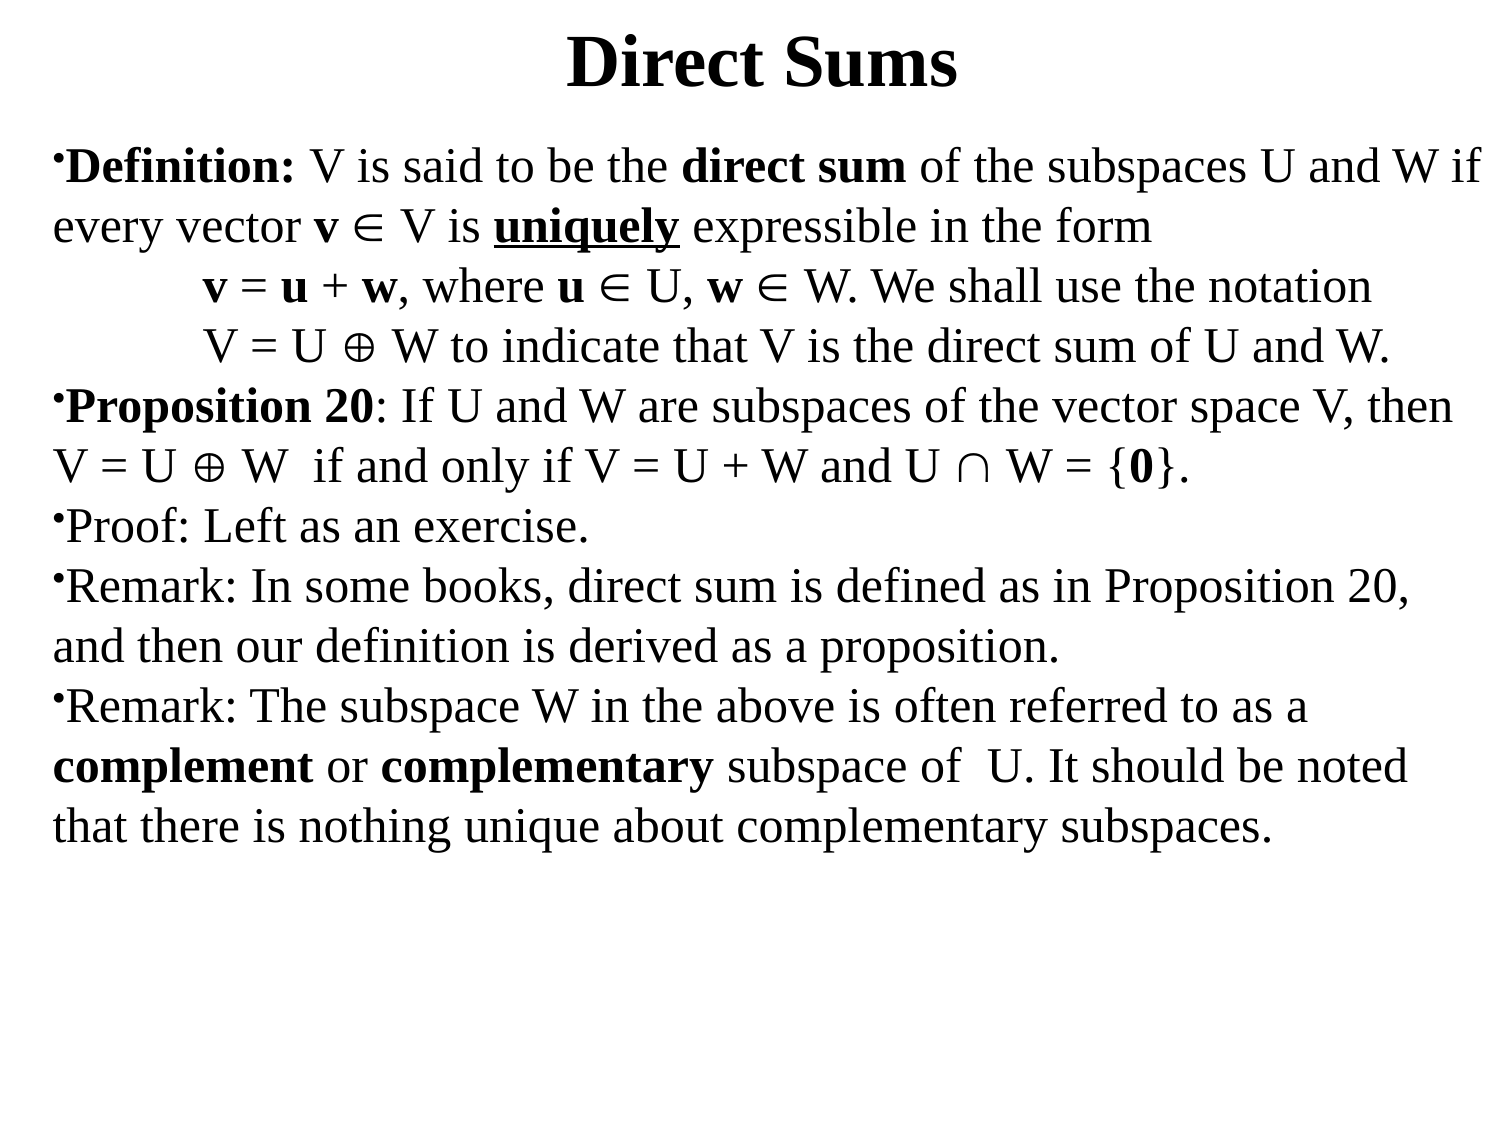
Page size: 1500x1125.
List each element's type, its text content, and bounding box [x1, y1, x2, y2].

list Definition: V is said to be the direct sum of the subspaces U and W if every vector v  V is uniquely expressible in the form v = u + w, where u  U, w  W. We shall use the notation V = U  W to indicate that V is the direct sum of U and W. Proposition 20: If U and W are subspaces of the vector space V, then V = U  W if and only if V = U + W and U  W = {0}. Proof: Left as an exercise. Remark: In some books, direct sum is defined as in Proposition 20, and then our definition is derived as a proposition. Remark: The subspace W in the above is often referred to as a complement or complementary subspace of U. It should be noted that there is nothing unique about complementary subspaces. [37, 124, 1500, 1125]
title Direct Sums [137, 0, 1388, 113]
